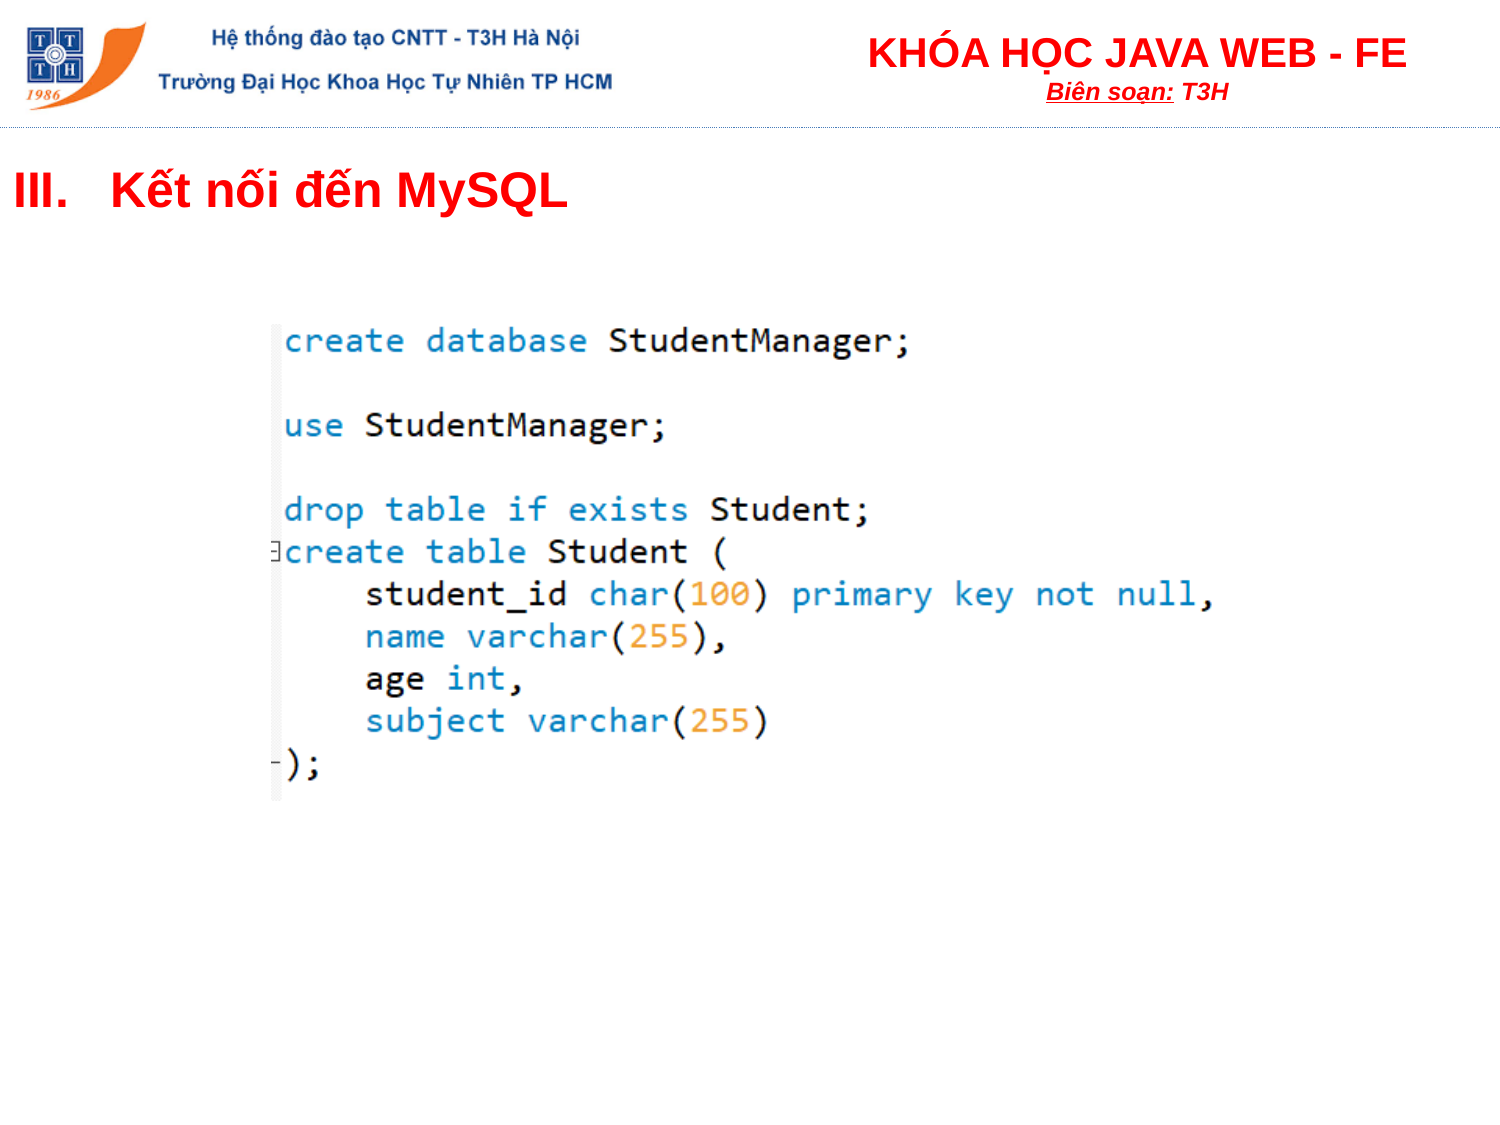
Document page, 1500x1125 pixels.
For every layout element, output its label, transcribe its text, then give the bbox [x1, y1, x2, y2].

text_box III. Kết nối đến MySQL [0, 149, 1500, 225]
picture [3, 1, 642, 127]
picture [270, 323, 1230, 801]
text_box KHÓA HỌC JAVA WEB - FE Biên soạn: T3H [787, 2, 1488, 127]
